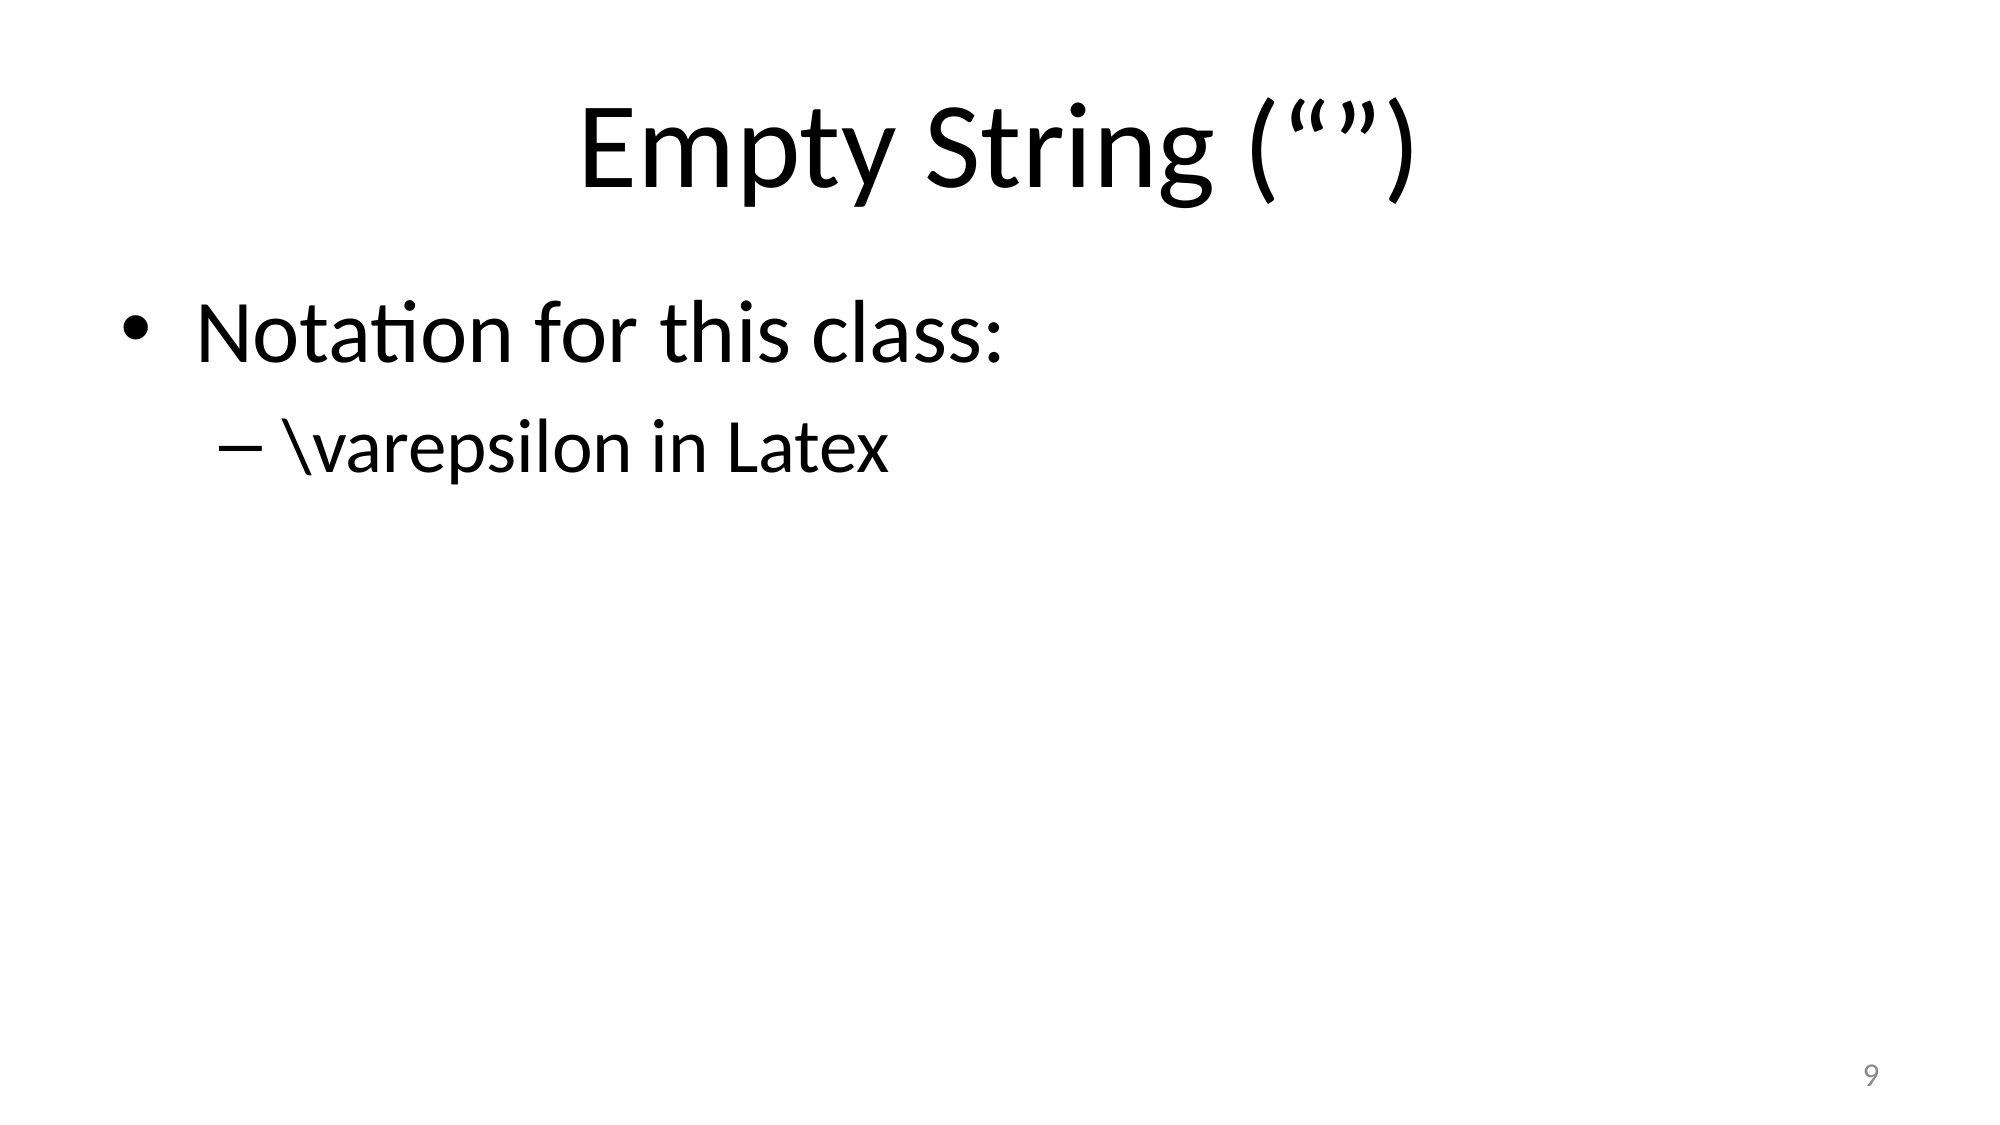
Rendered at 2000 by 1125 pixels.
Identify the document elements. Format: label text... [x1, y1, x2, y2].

slide_number 9 [1432, 1042, 1900, 1103]
title Empty String (“”) [99, 45, 1900, 233]
